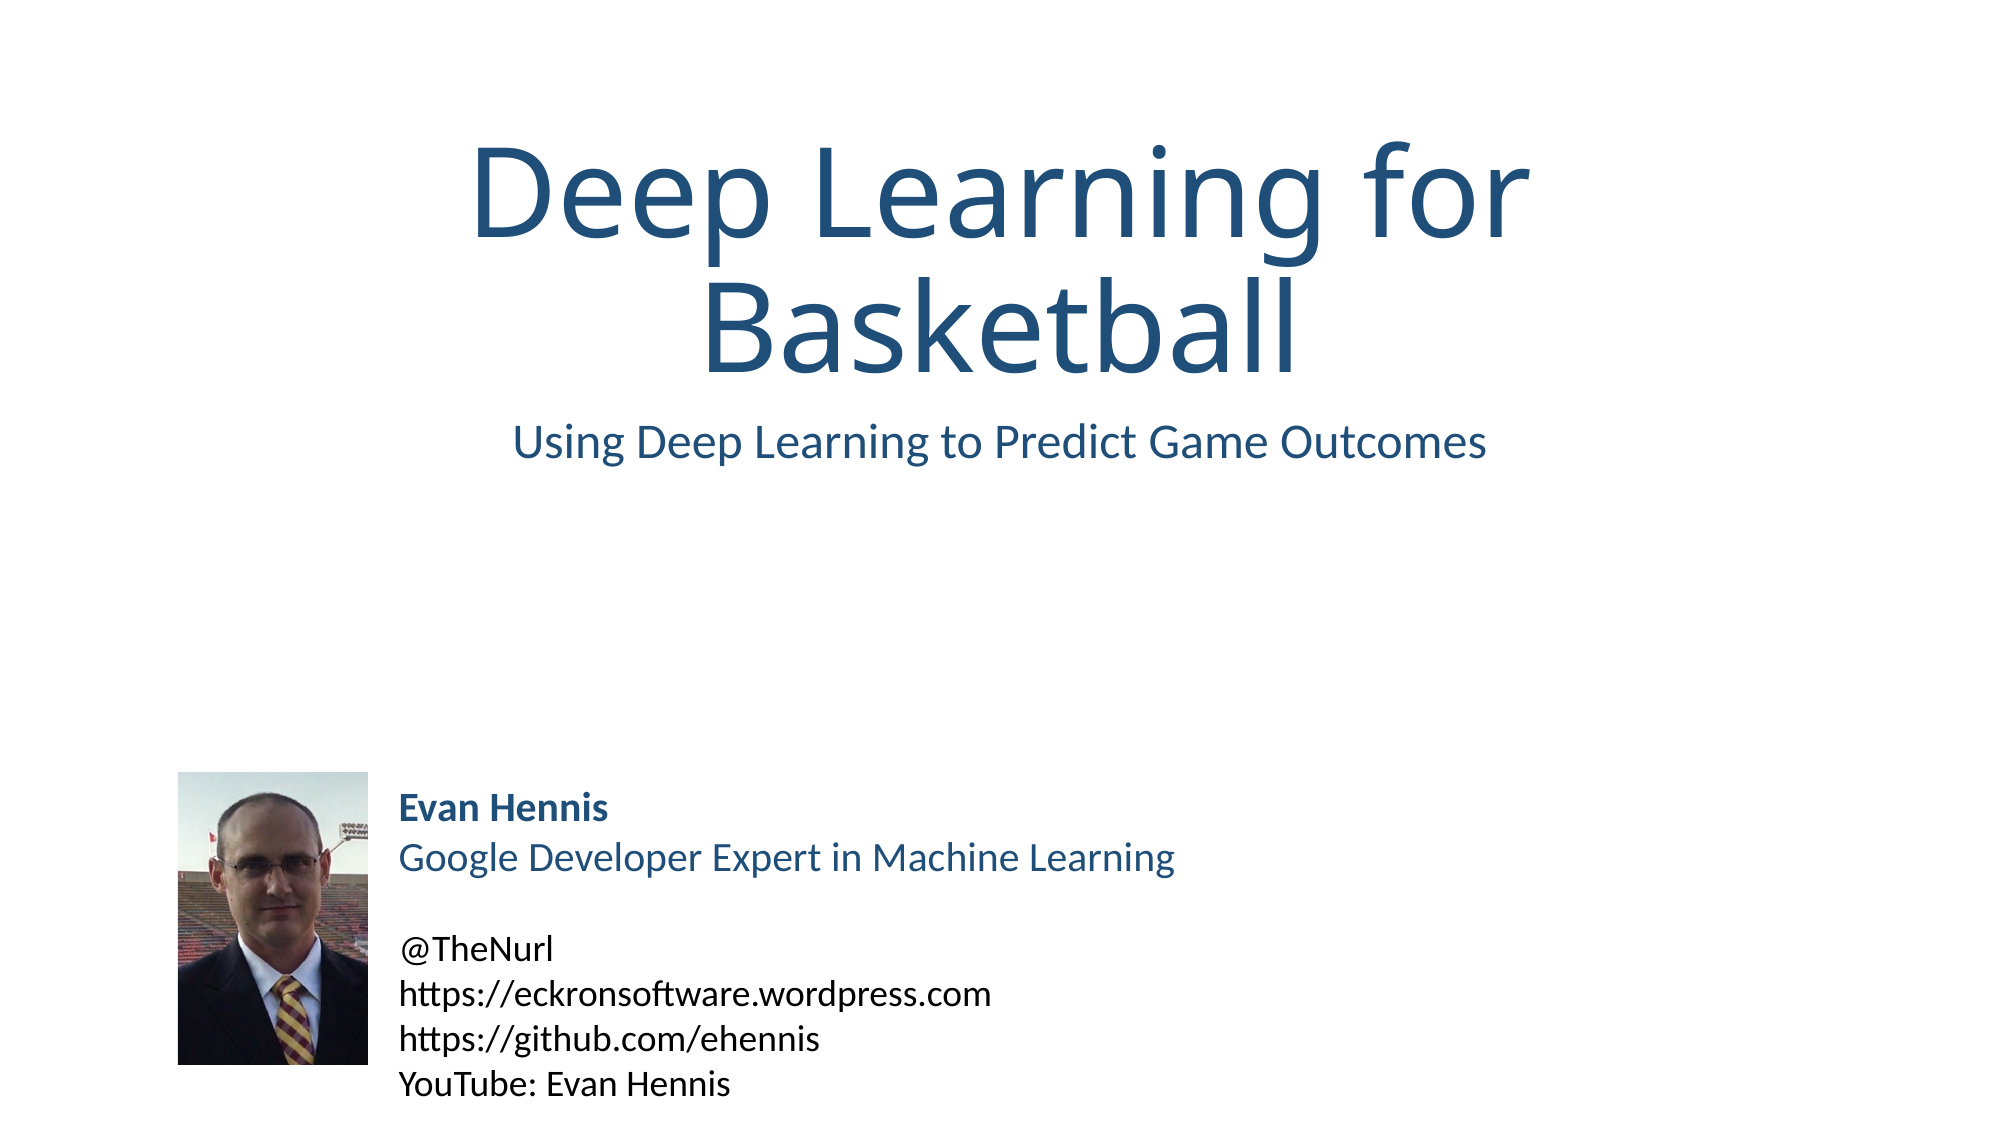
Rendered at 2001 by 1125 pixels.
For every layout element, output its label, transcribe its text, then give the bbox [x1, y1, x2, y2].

subtitle Using Deep Learning to Predict Game Outcomes [249, 408, 1750, 680]
title Deep Learning for Basketball [249, 14, 1750, 407]
picture [177, 771, 369, 1065]
text_box Evan Hennis Google Developer Expert in Machine Learning @TheNurl https://eckronsoftware.wordpress.com https://github.com/ehennis YouTube: Evan Hennis [383, 771, 1213, 1112]
